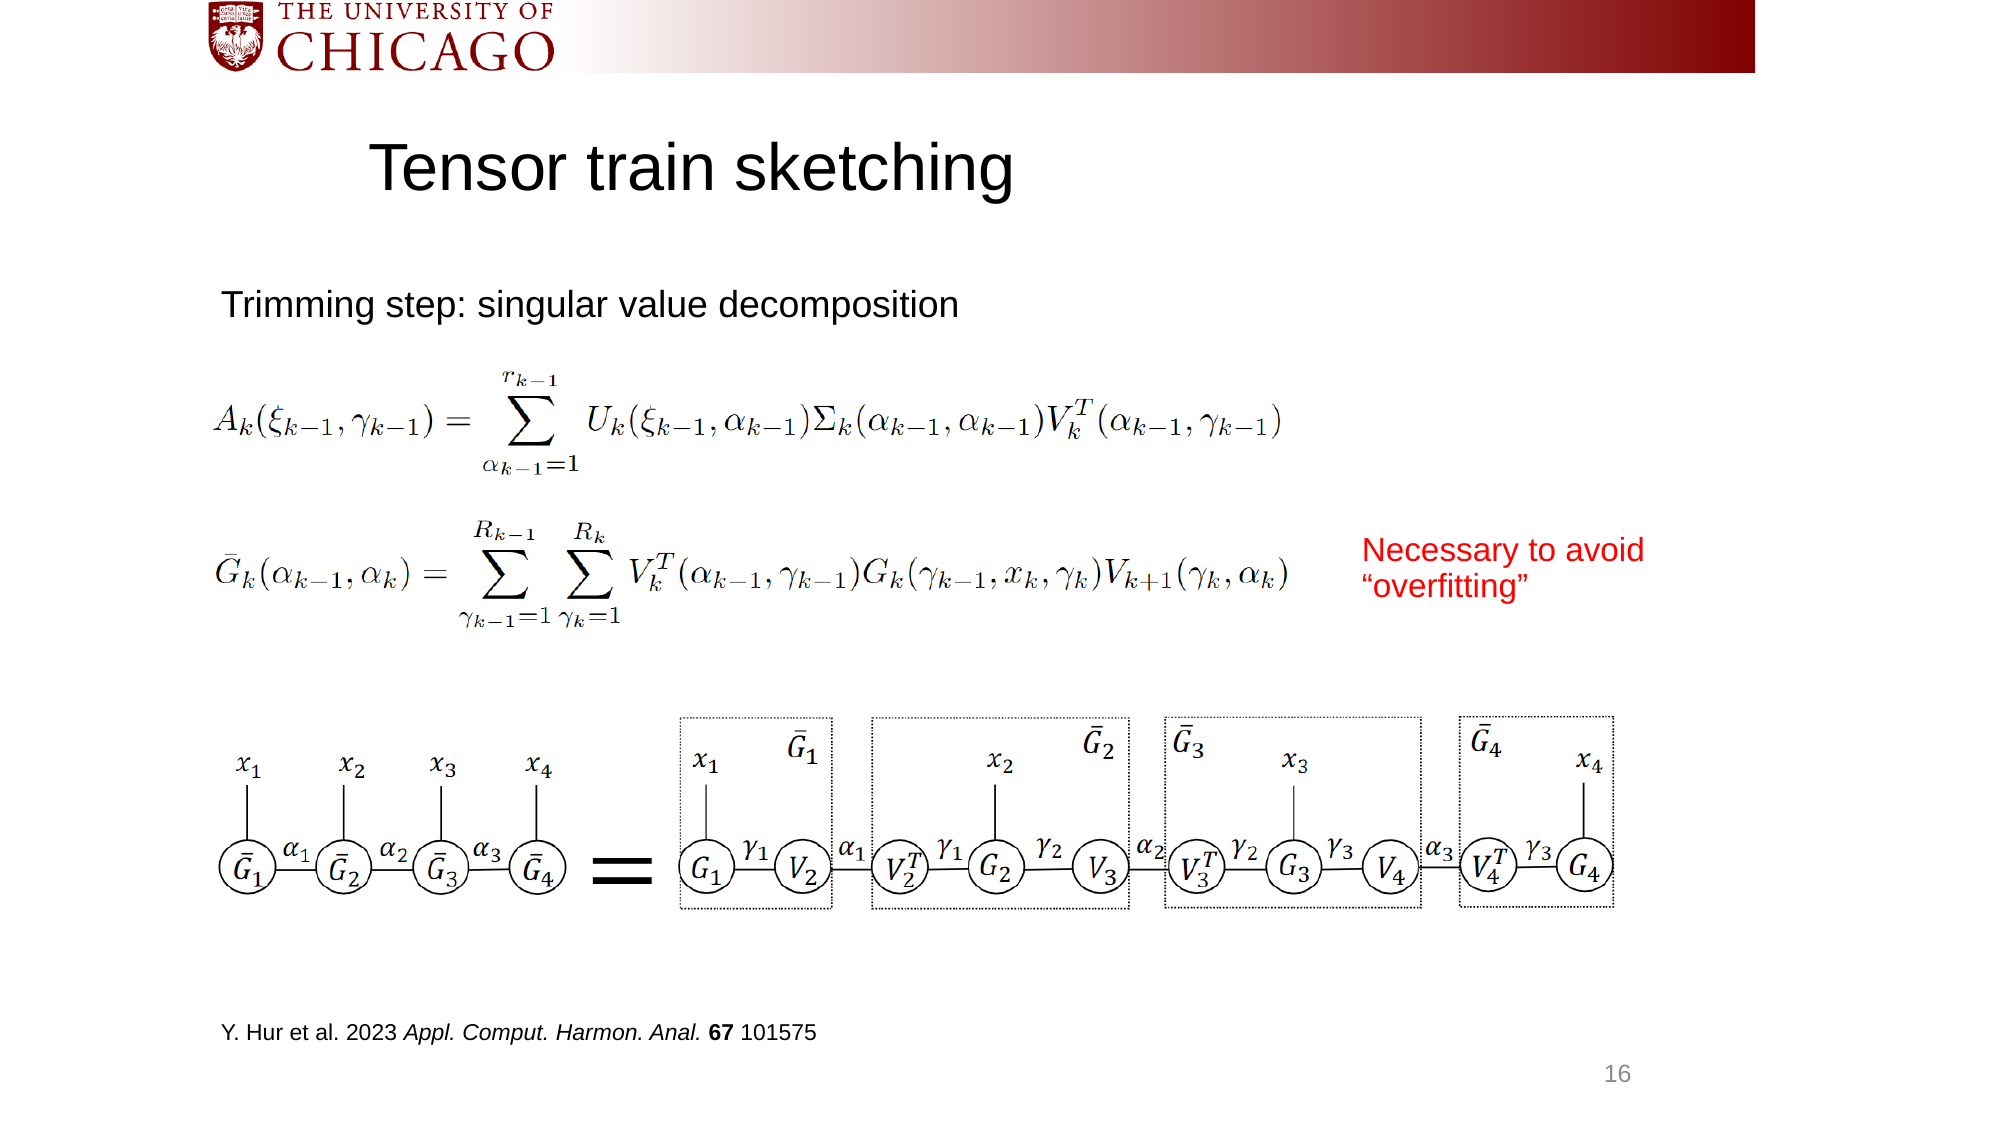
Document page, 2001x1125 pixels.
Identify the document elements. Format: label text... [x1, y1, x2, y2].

picture [205, 692, 1632, 927]
slide_number 16 [1196, 1043, 1647, 1103]
picture [205, 508, 1292, 637]
text_box Necessary to avoid “overfitting” [1346, 525, 1676, 622]
text_box Trimming step: singular value decomposition [205, 277, 1511, 338]
picture [205, 358, 1292, 488]
text_box Y. Hur et al. 2023 Appl. Comput. Harmon. Anal. 67 101575 [205, 1012, 842, 1073]
title Tensor train sketching [353, 73, 1670, 278]
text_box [205, 0, 1756, 73]
